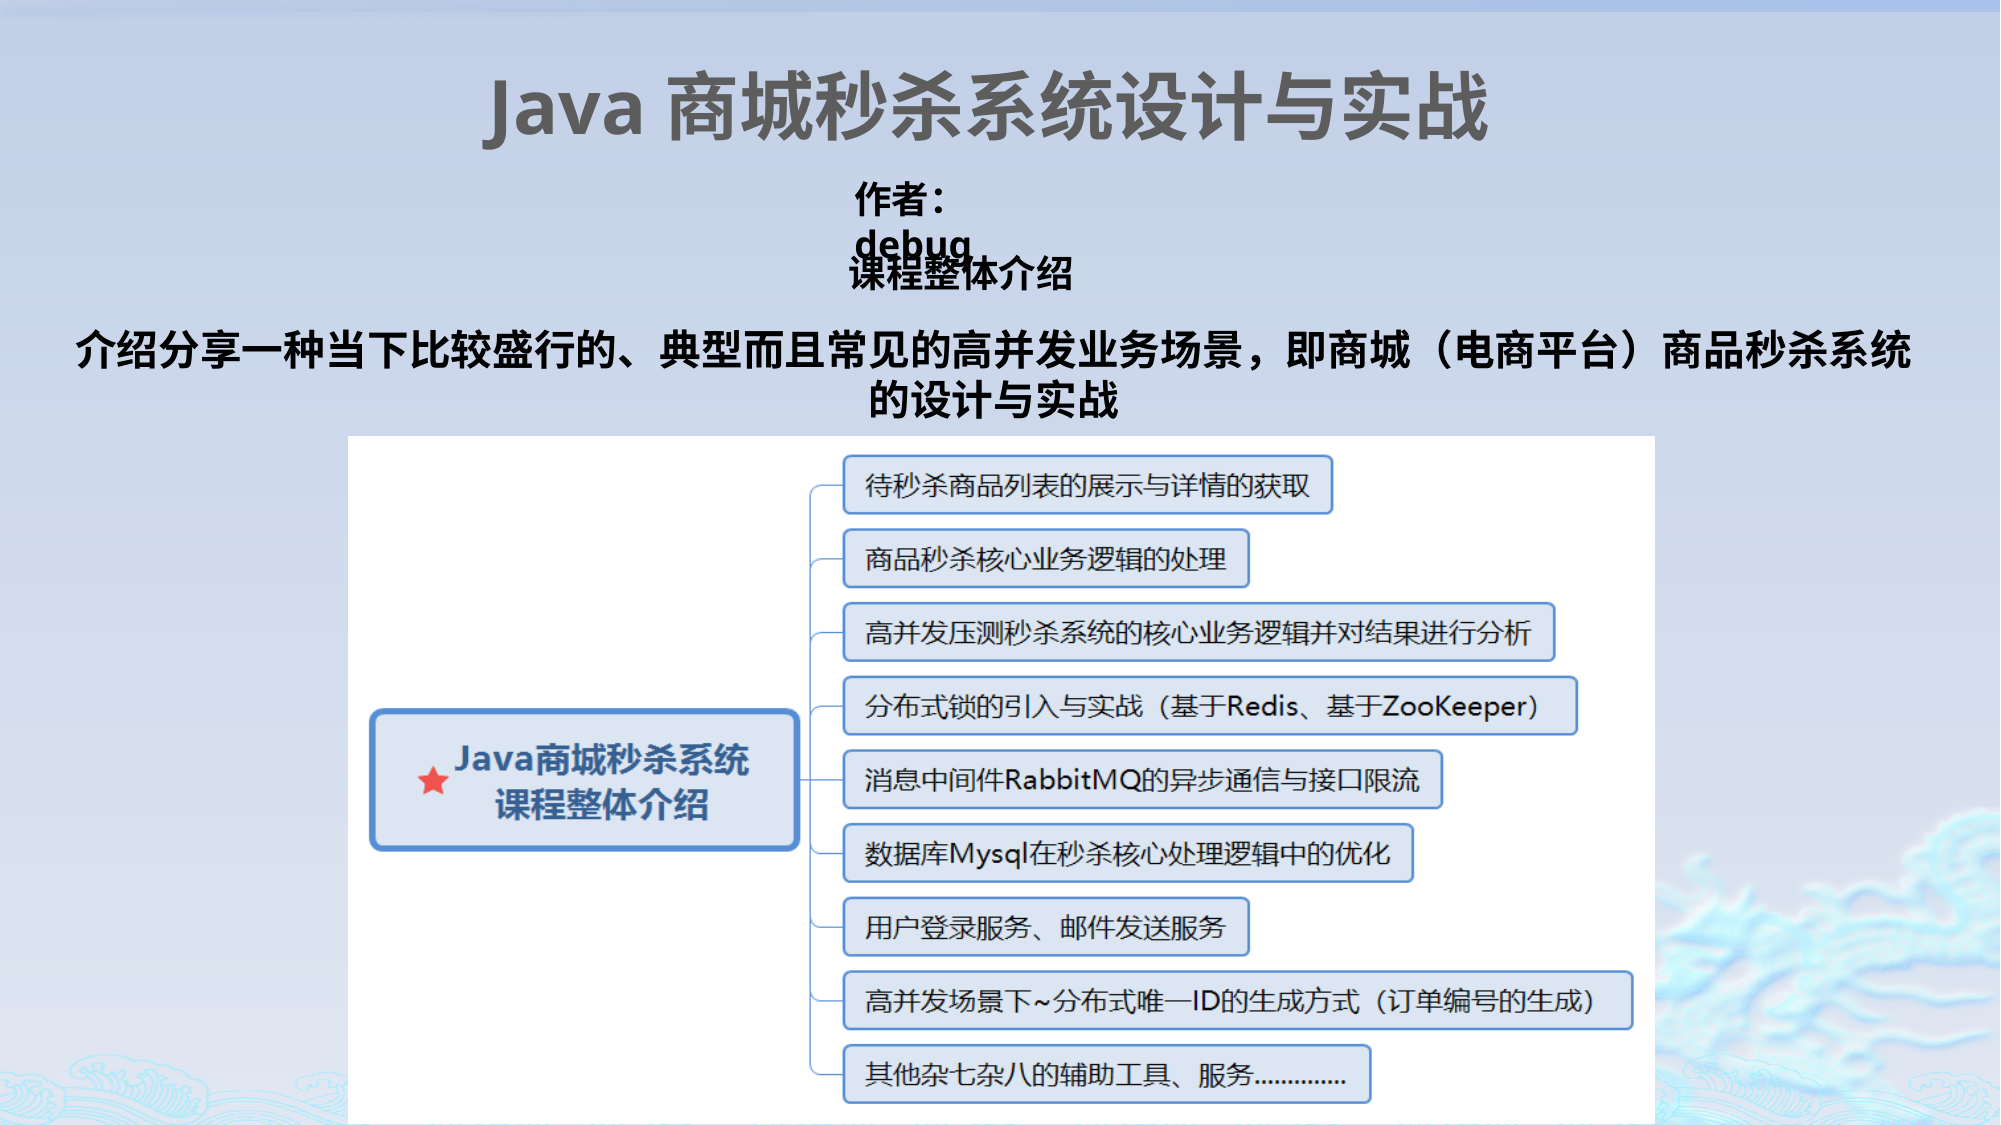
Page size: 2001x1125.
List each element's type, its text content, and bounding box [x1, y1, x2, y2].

text_box 作者：debug [839, 168, 1106, 273]
text_box 介绍分享一种当下比较盛行的、典型而且常见的高并发业务场景，即商城（电商平台）商品秒杀系统的设计与实战 [39, 316, 1948, 432]
text_box Java商城秒杀系统设计与实战 [473, 52, 1505, 158]
text_box 课程整体介绍 [834, 242, 1106, 302]
picture [347, 435, 1655, 1125]
